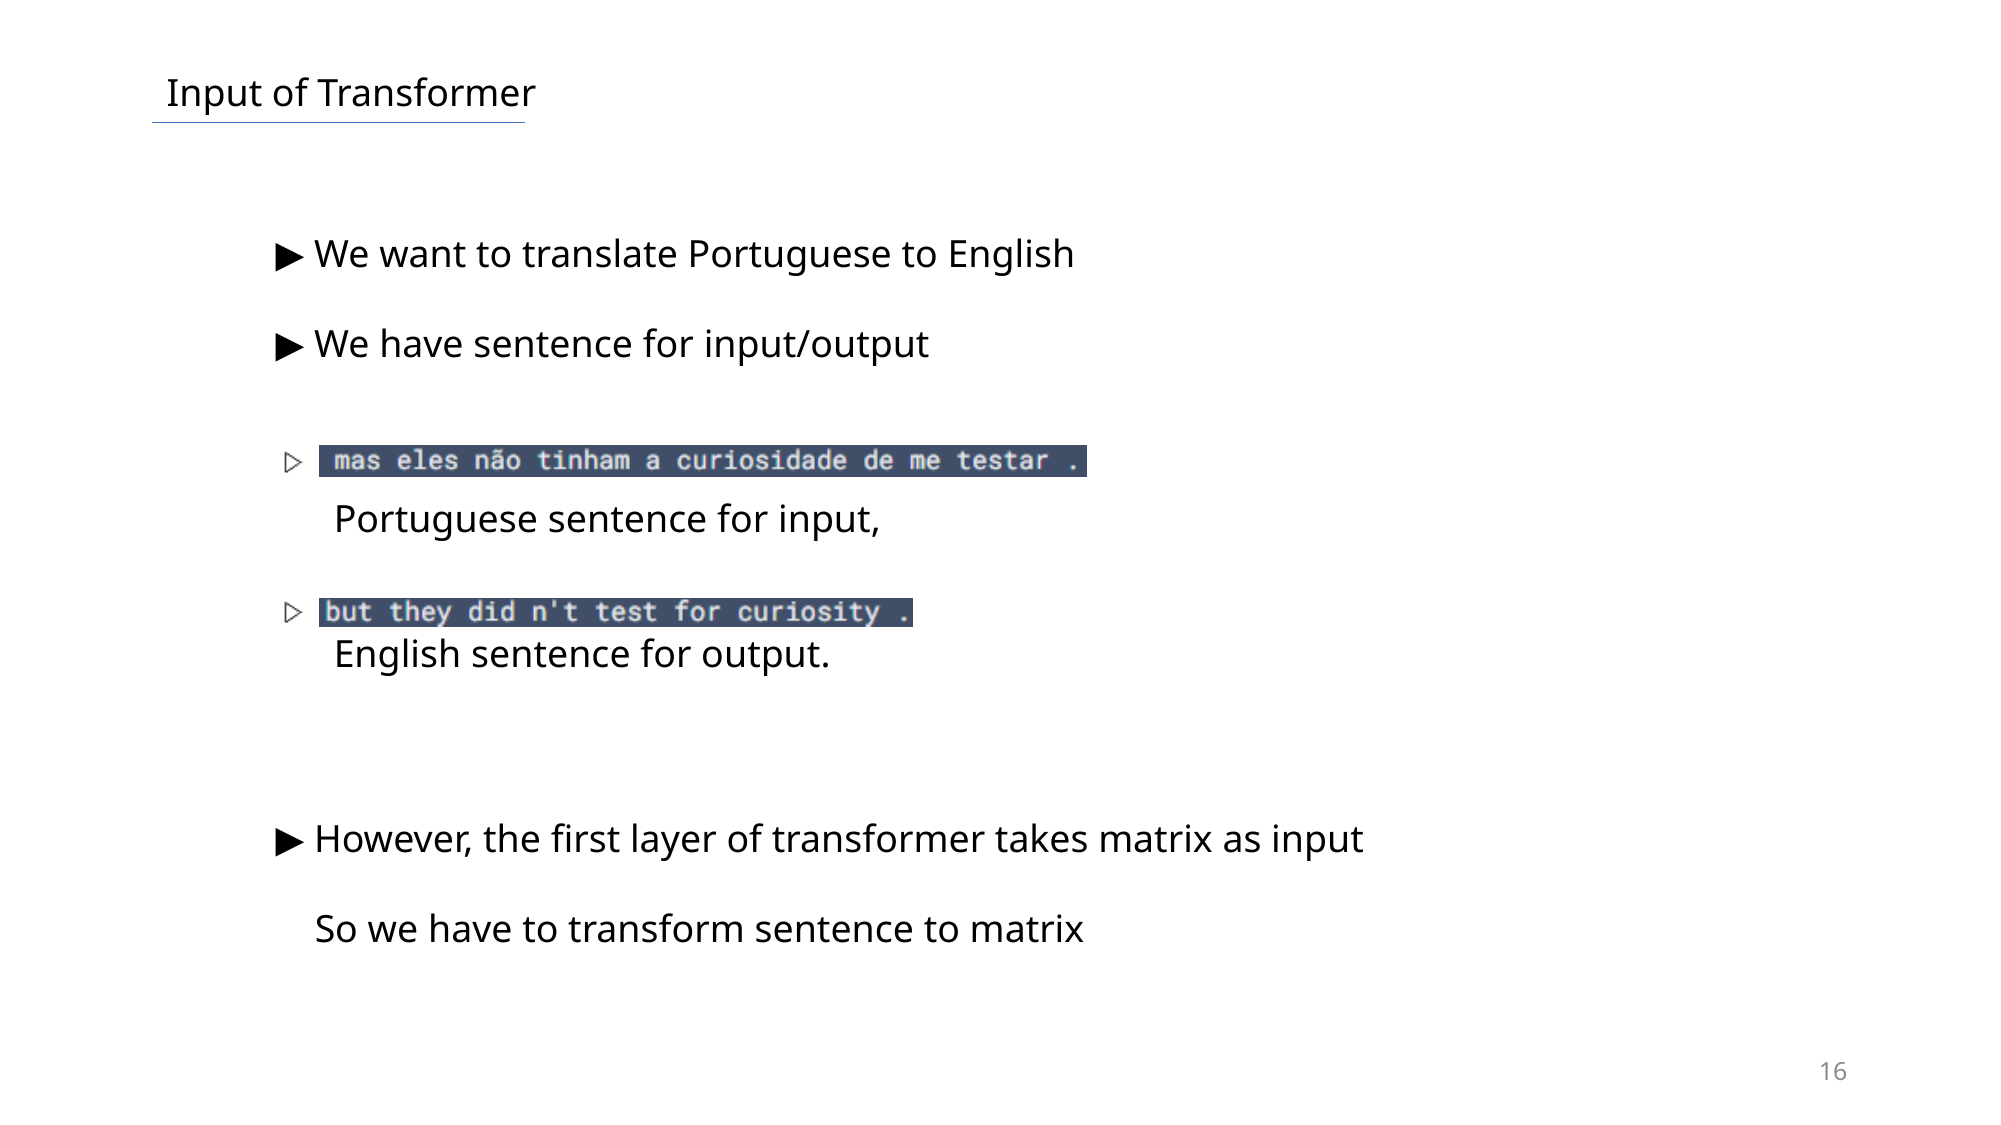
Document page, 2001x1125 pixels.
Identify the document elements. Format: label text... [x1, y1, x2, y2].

text_box Input of Transformer [151, 61, 836, 122]
picture [280, 446, 305, 479]
picture [318, 598, 913, 627]
text_box ▶ We want to translate Portuguese to English ▶ We have sentence for input/output ▶ However, the first layer of transformer takes matrix as input So we have to transform sentence to matrix [260, 223, 1655, 958]
picture [280, 596, 305, 629]
slide_number 16 [1412, 1042, 1863, 1103]
picture [318, 445, 1087, 477]
